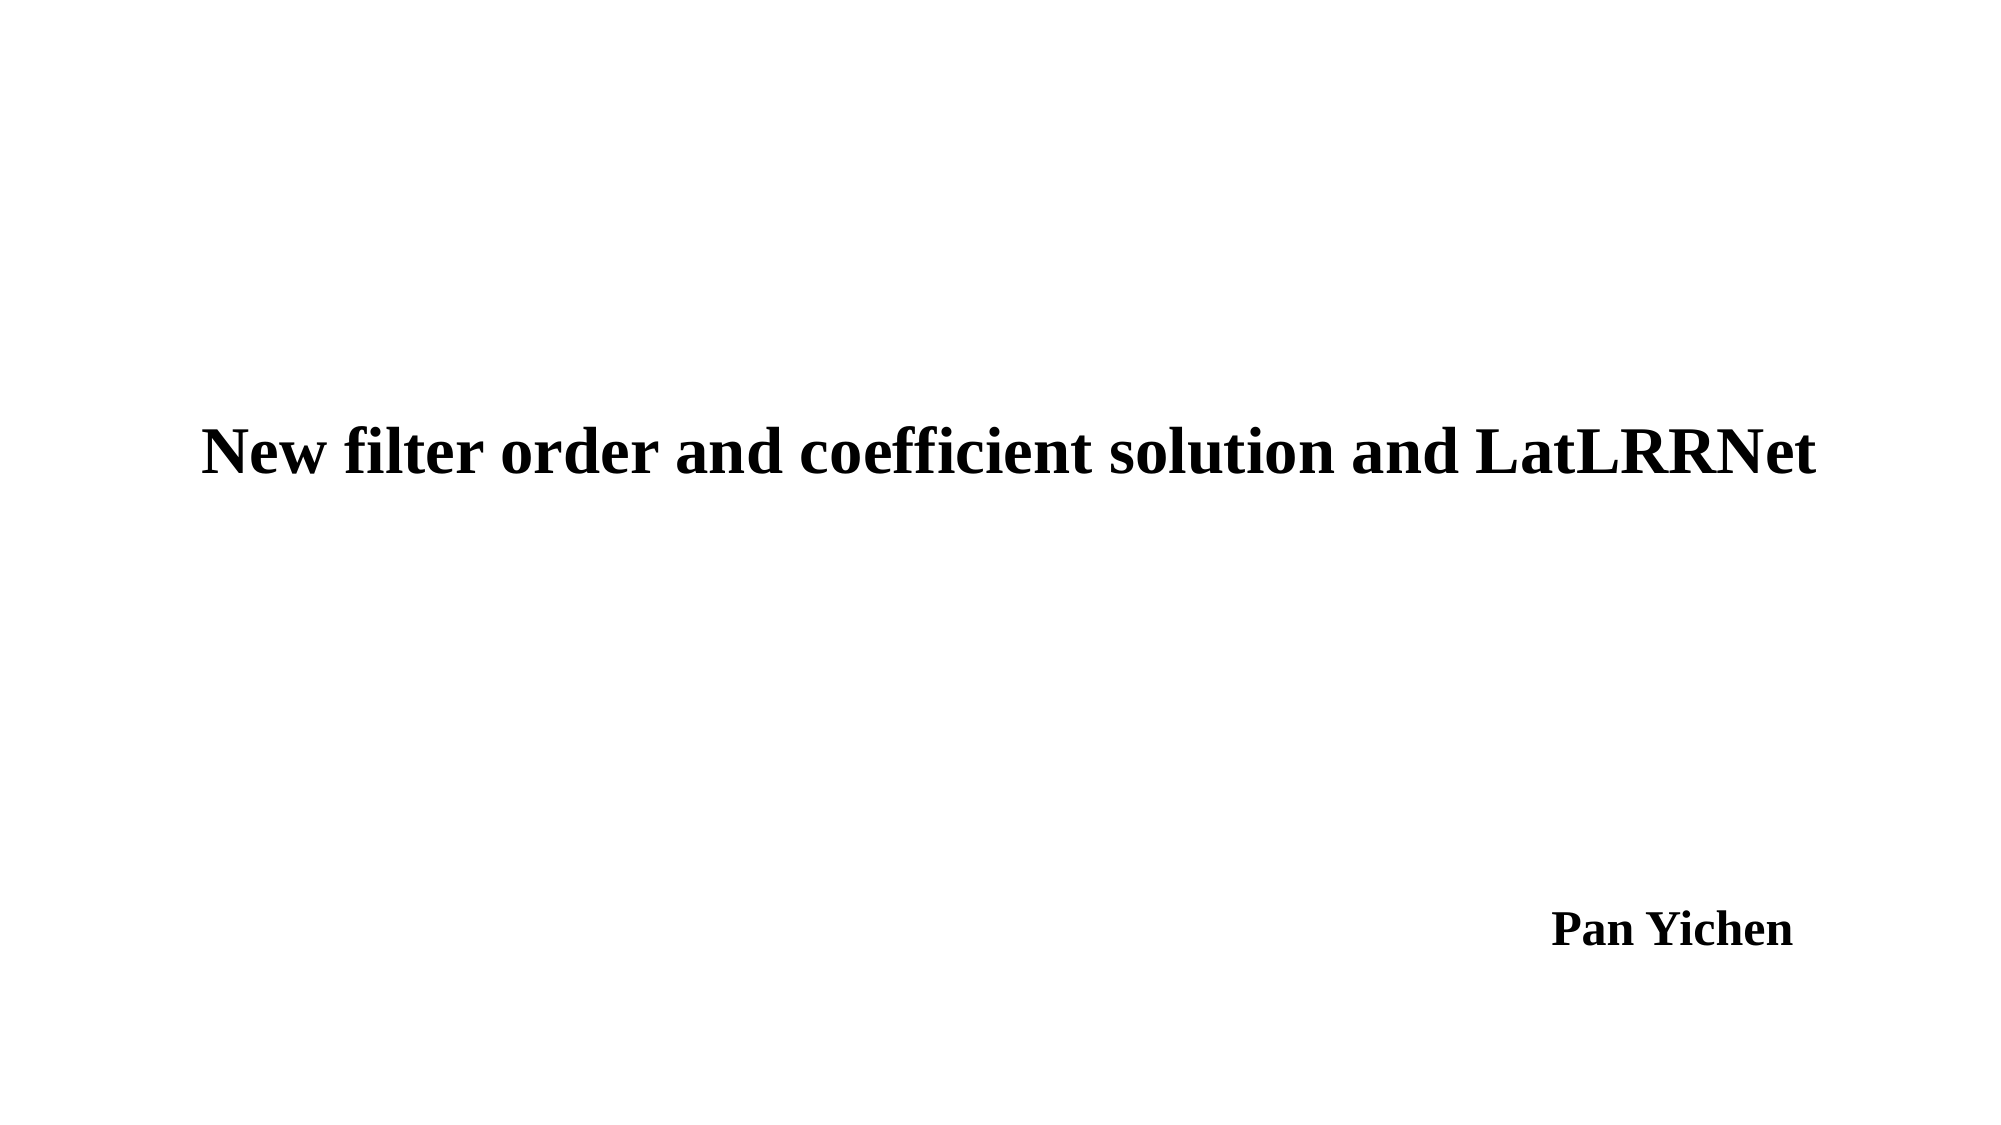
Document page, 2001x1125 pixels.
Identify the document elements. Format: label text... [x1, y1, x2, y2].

text_box New filter order and coefficient solution and LatLRRNet [186, 399, 1890, 495]
text_box Pan Yichen [1536, 888, 1914, 963]
